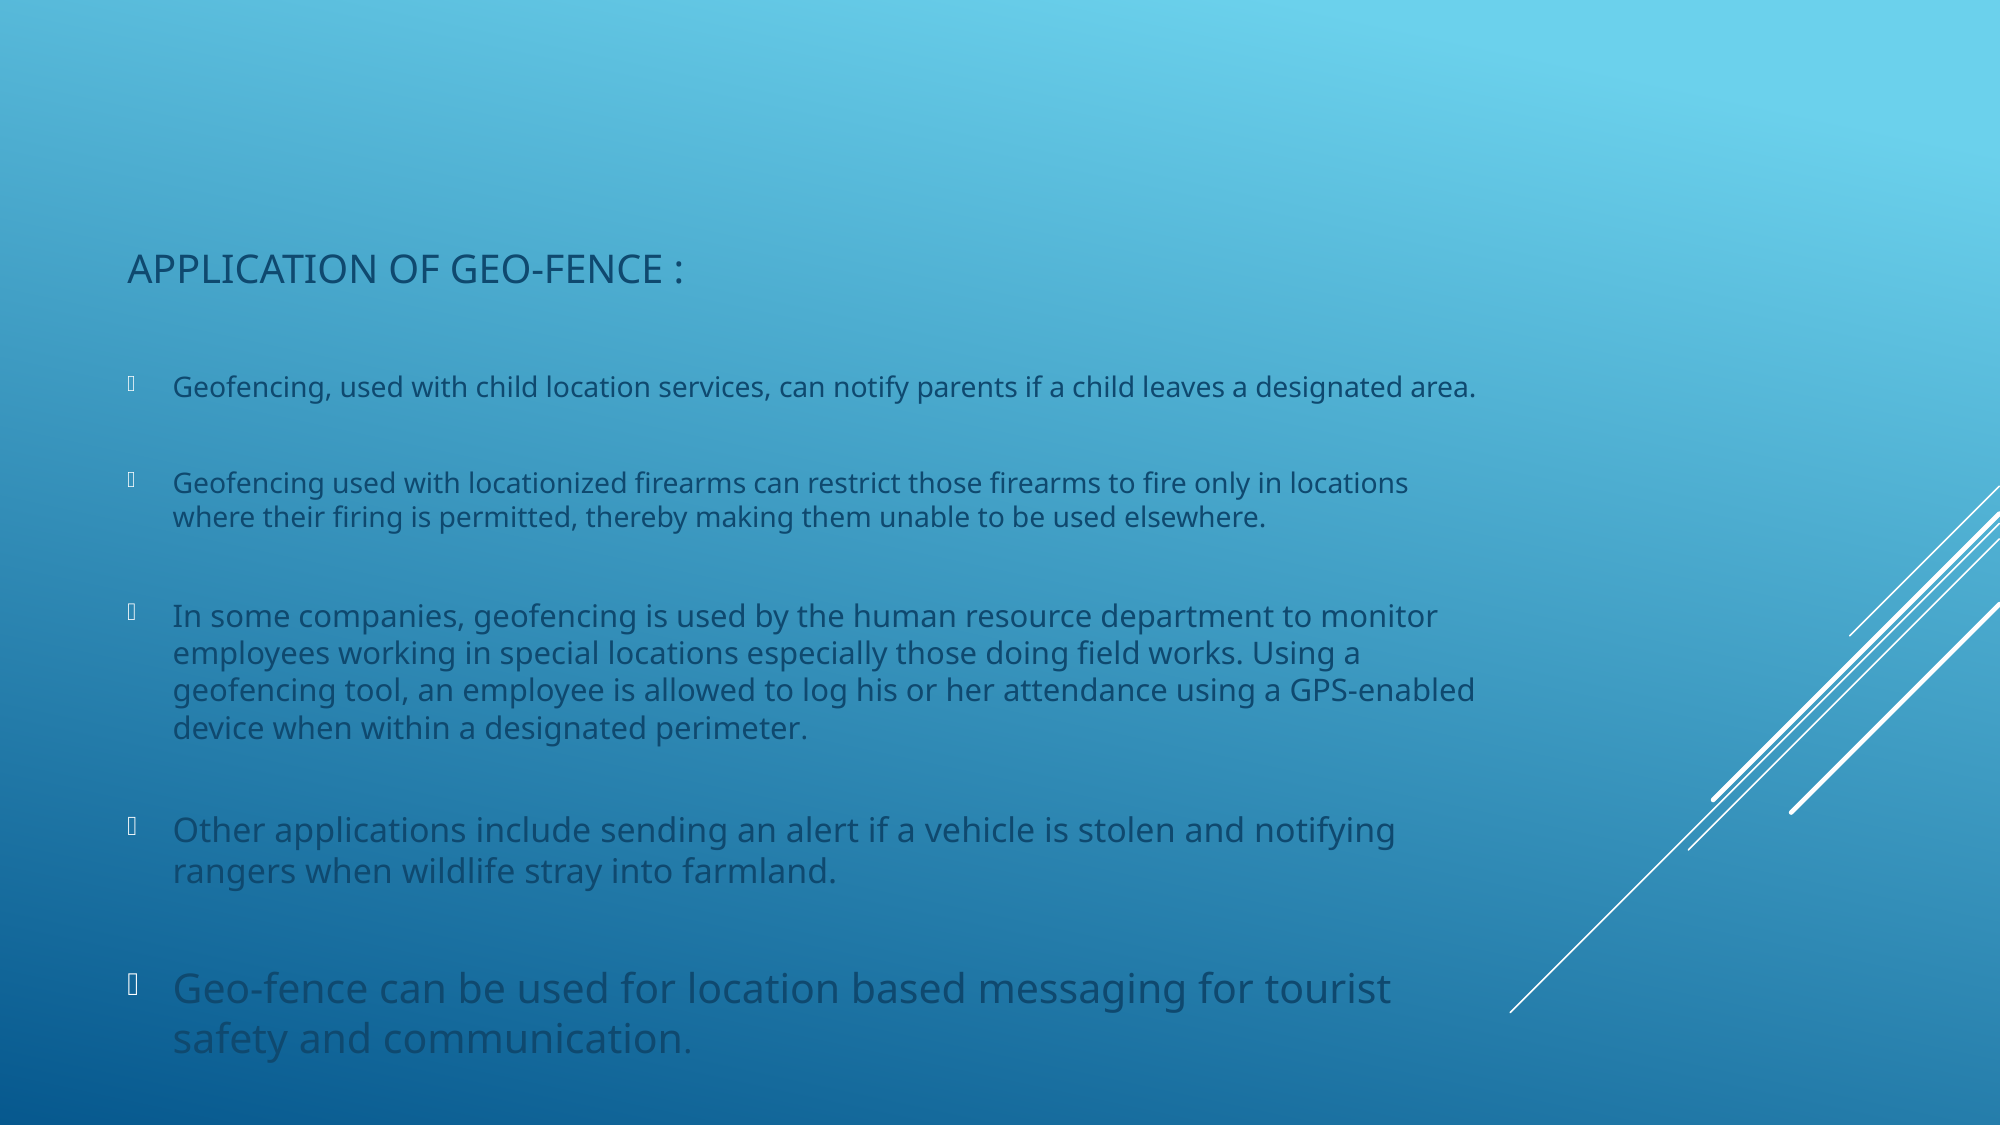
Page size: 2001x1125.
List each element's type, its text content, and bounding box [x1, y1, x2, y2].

list APPLICATION OF GEO-FENCE : Geofencing, used with child location services, can notify parents if a child leaves a designated area. Geofencing used with locationized firearms can restrict those firearms to fire only in locations where their firing is permitted, thereby making them unable to be used elsewhere. In some companies, geofencing is used by the human resource department to monitor employees working in special locations especially those doing field works. Using a geofencing tool, an employee is allowed to log his or her attendance using a GPS-enabled device when within a designated perimeter. Other applications include sending an alert if a vehicle is stolen and notifying rangers when wildlife stray into farmland. Geo-fence can be used for location based messaging for tourist safety and communication. [112, 44, 1513, 1088]
